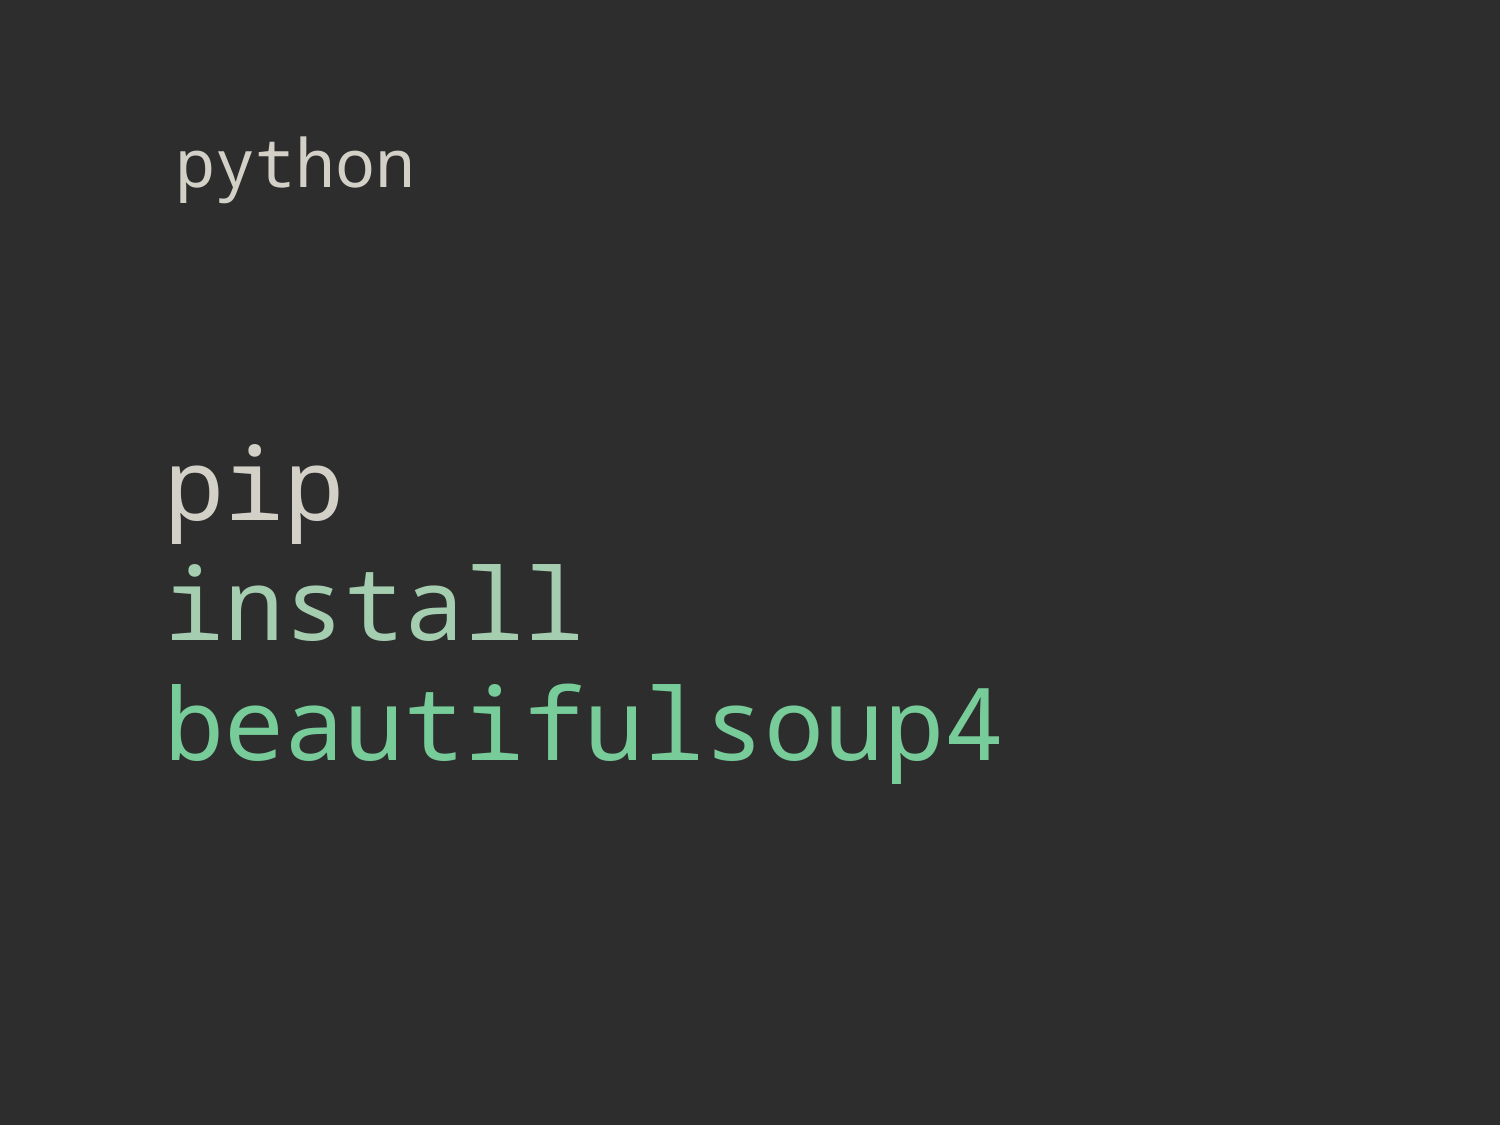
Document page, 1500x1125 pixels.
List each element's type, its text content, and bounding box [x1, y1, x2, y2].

text_box python [161, 113, 1339, 209]
text_box pip install beautifulsoup4 [0, 413, 1500, 789]
